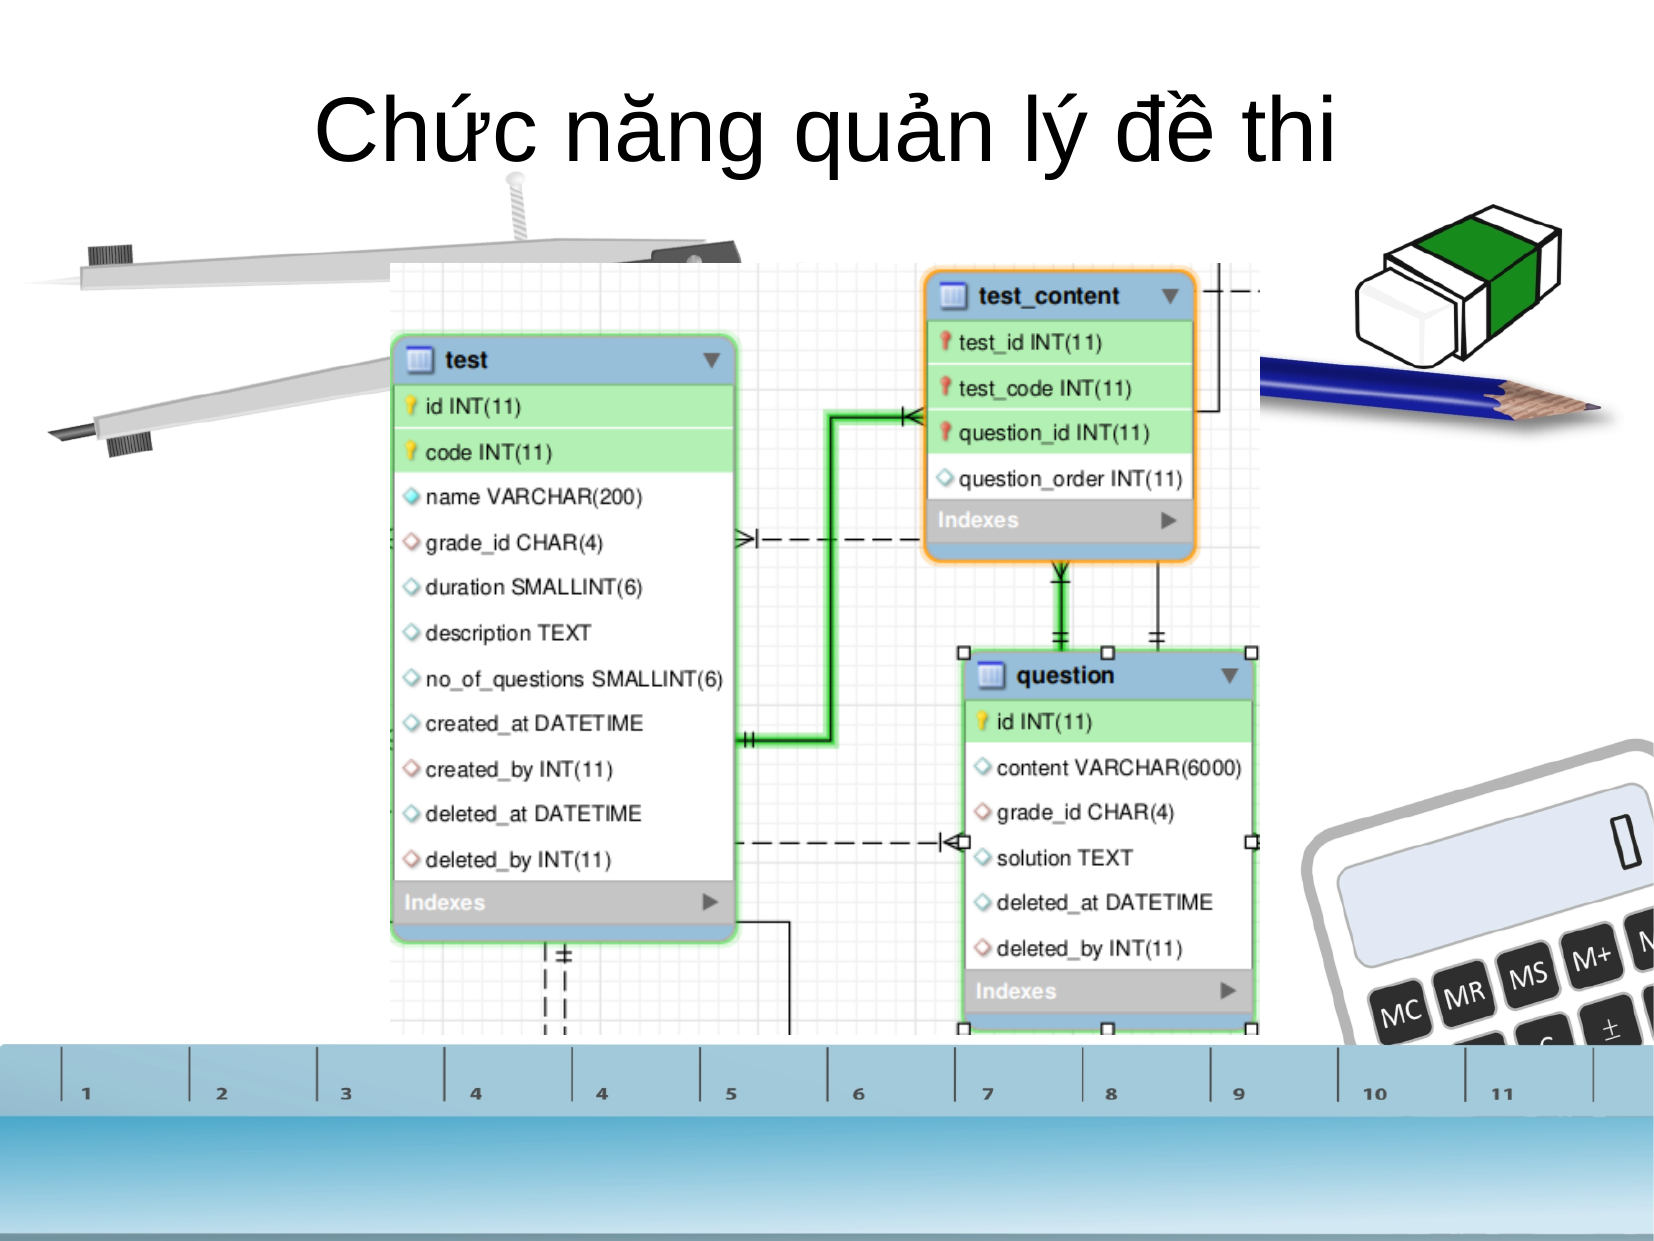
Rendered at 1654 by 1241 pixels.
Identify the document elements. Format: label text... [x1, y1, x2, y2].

picture [0, 0, 1654, 1241]
text_box Chức năng quản lý đề thi [82, 49, 1571, 201]
